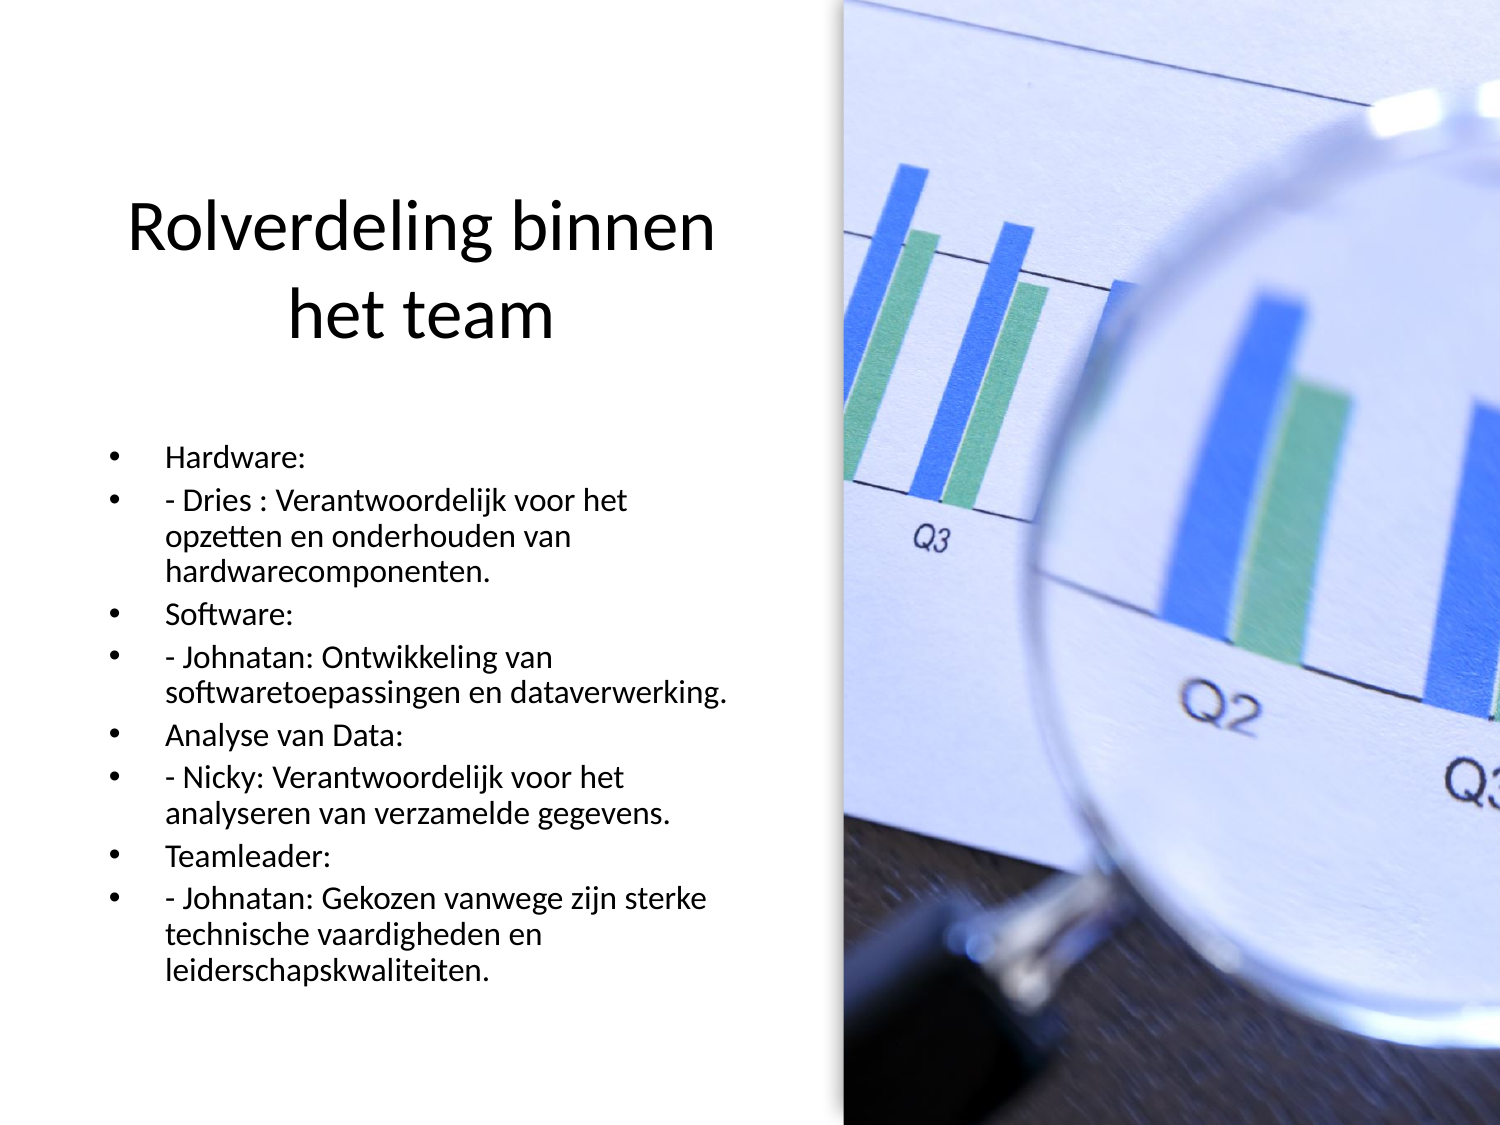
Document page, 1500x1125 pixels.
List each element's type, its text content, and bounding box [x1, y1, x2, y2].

picture [843, 0, 1500, 1125]
text_box [0, 0, 837, 1125]
title Rolverdeling binnen het team [93, 125, 750, 405]
list Hardware: - Dries : Verantwoordelijk voor het opzetten en onderhouden van hardwarecomponenten. Software: - Johnatan: Ontwikkeling van softwaretoepassingen en dataverwerking. Analyse van Data: - Nicky: Verantwoordelijk voor het analyseren van verzamelde gegevens. Teamleader: - Johnatan: Gekozen vanwege zijn sterke technische vaardigheden en leiderschapskwaliteiten. [93, 405, 750, 1024]
